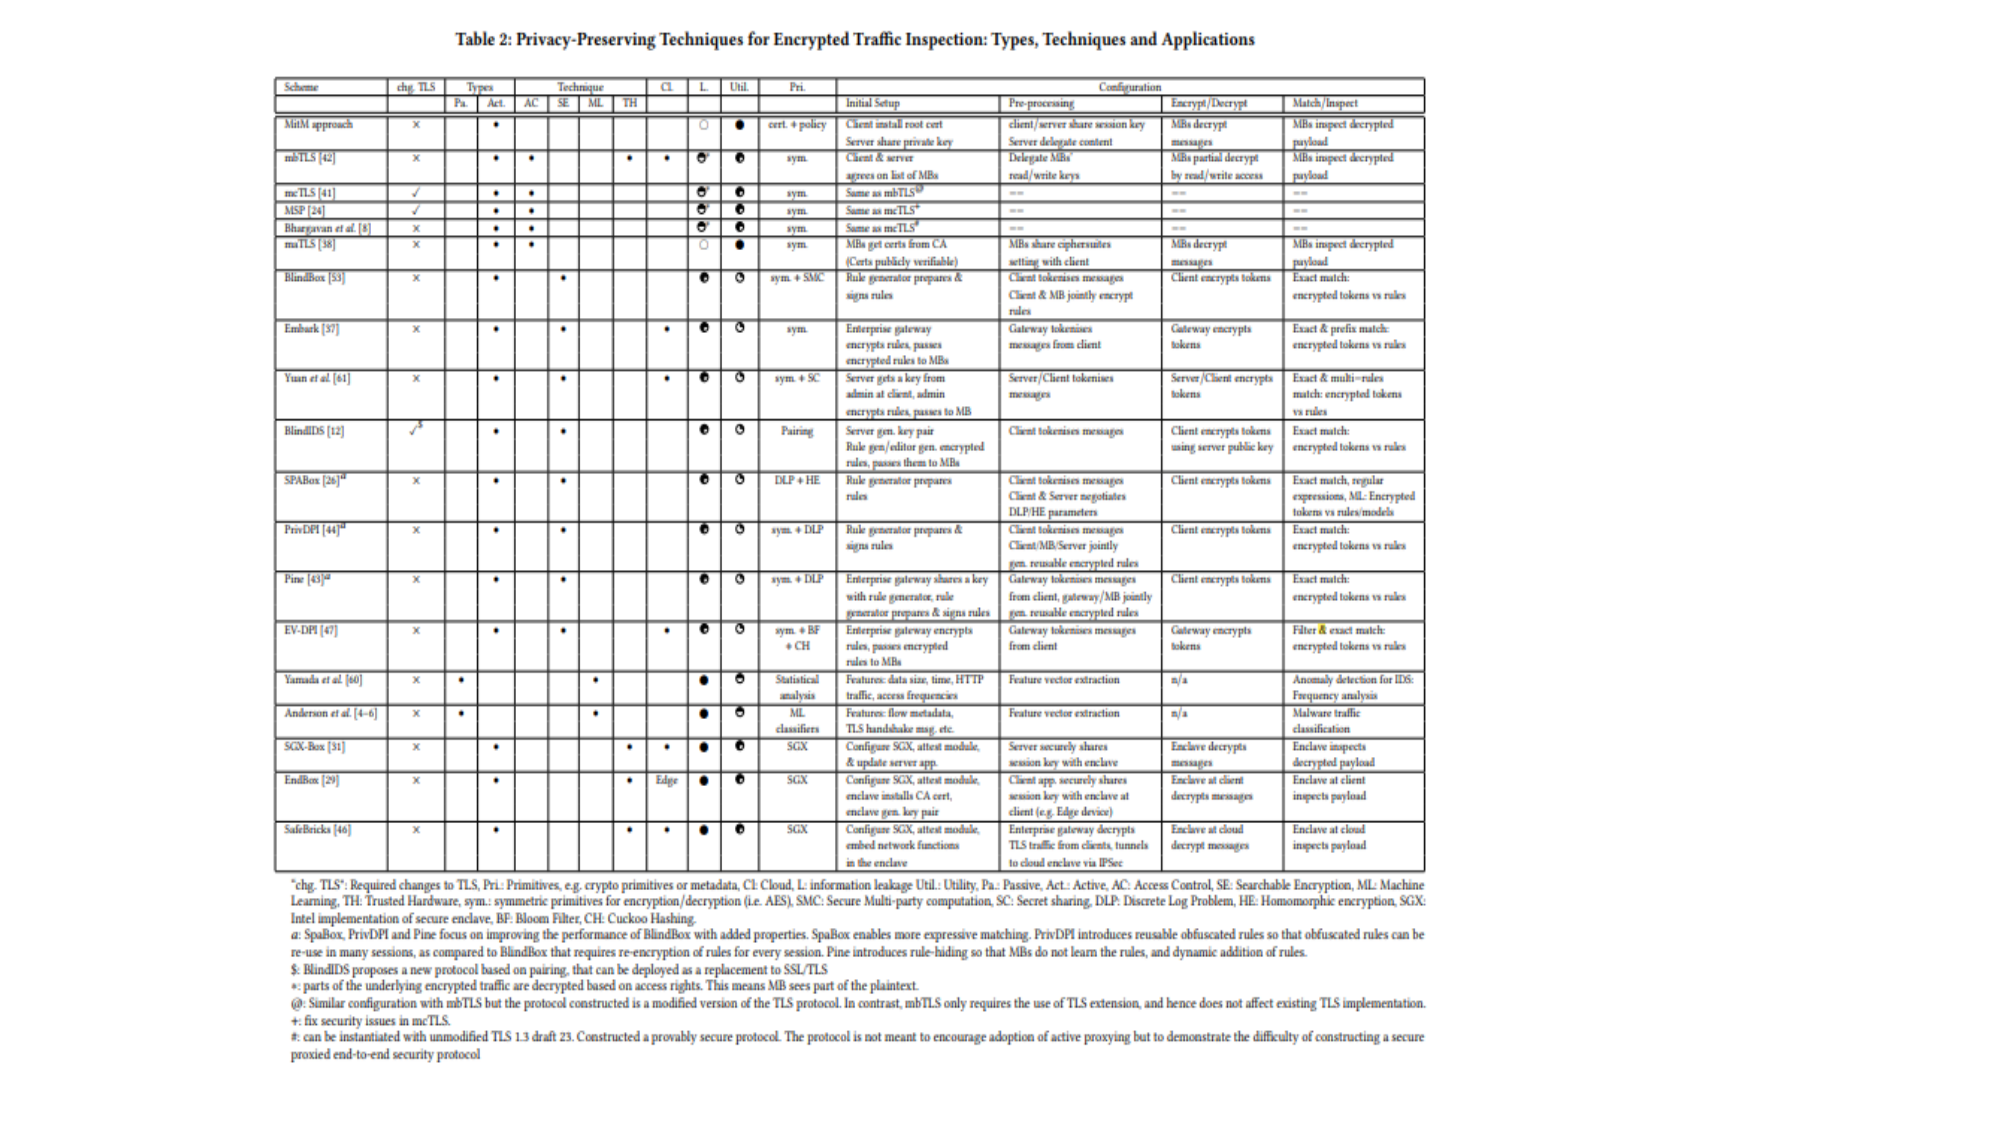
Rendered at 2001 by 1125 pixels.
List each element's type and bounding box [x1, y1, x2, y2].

list [250, 12, 1454, 1091]
